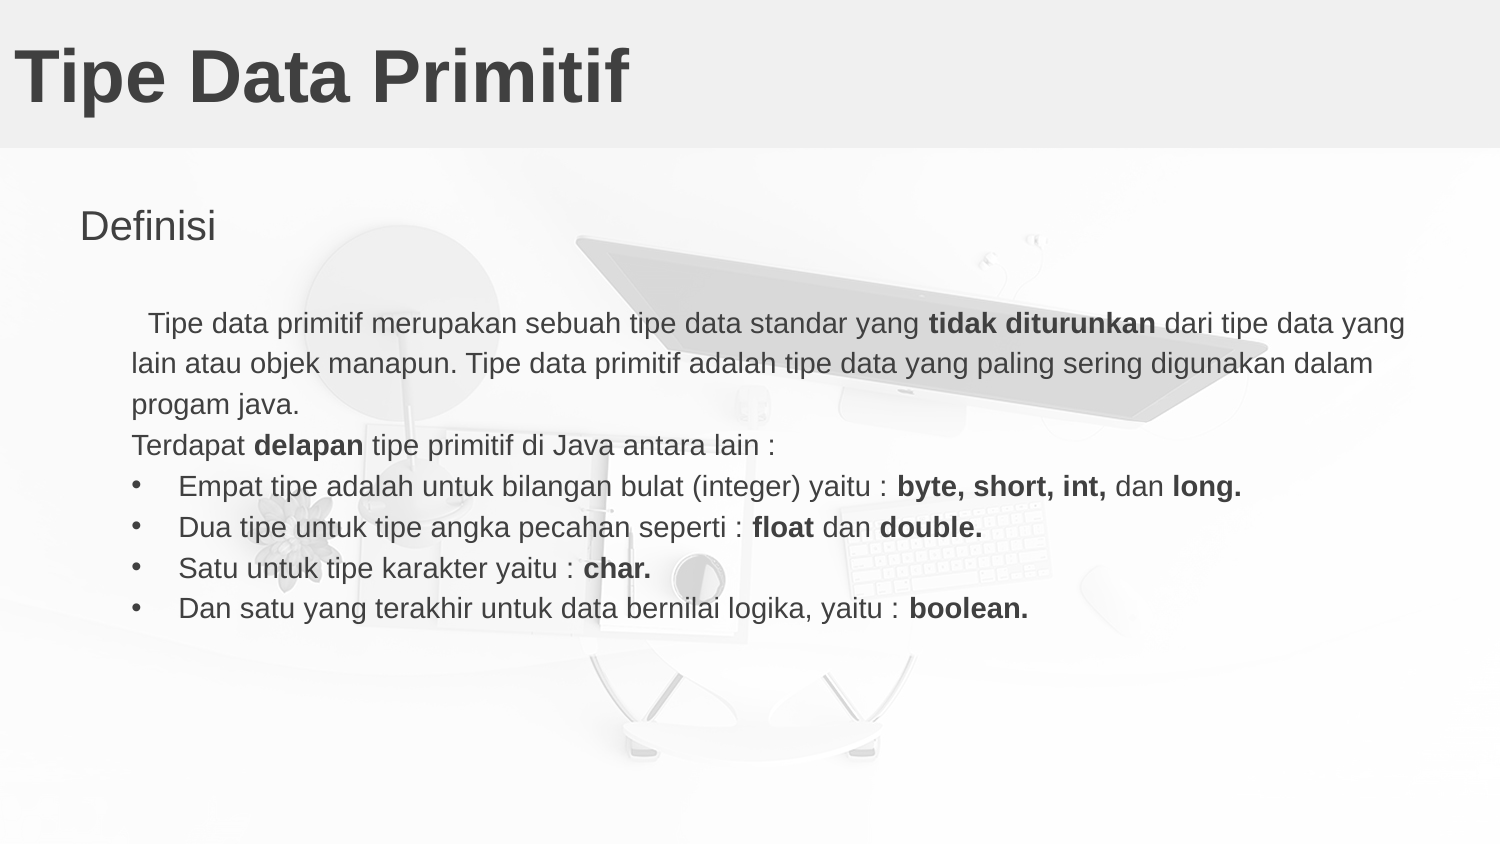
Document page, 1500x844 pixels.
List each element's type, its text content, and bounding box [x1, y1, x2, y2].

picture [0, 146, 1500, 844]
list Definisi [64, 185, 1459, 262]
title Tipe Data Primitif [0, 0, 1500, 146]
list Tipe data primitif merupakan sebuah tipe data standar yang tidak diturunkan dari tipe data yang lain atau objek manapun. Tipe data primitif adalah tipe data yang paling sering digunakan dalam progam java. Terdapat delapan tipe primitif di Java antara lain : Empat tipe adalah untuk bilangan bulat (integer) yaitu : byte, short, int, dan long. Dua tipe untuk tipe angka pecahan seperti : float dan double. Satu untuk tipe karakter yaitu : char. Dan satu yang terakhir untuk data bernilai logika, yaitu : boolean. [66, 296, 1461, 788]
